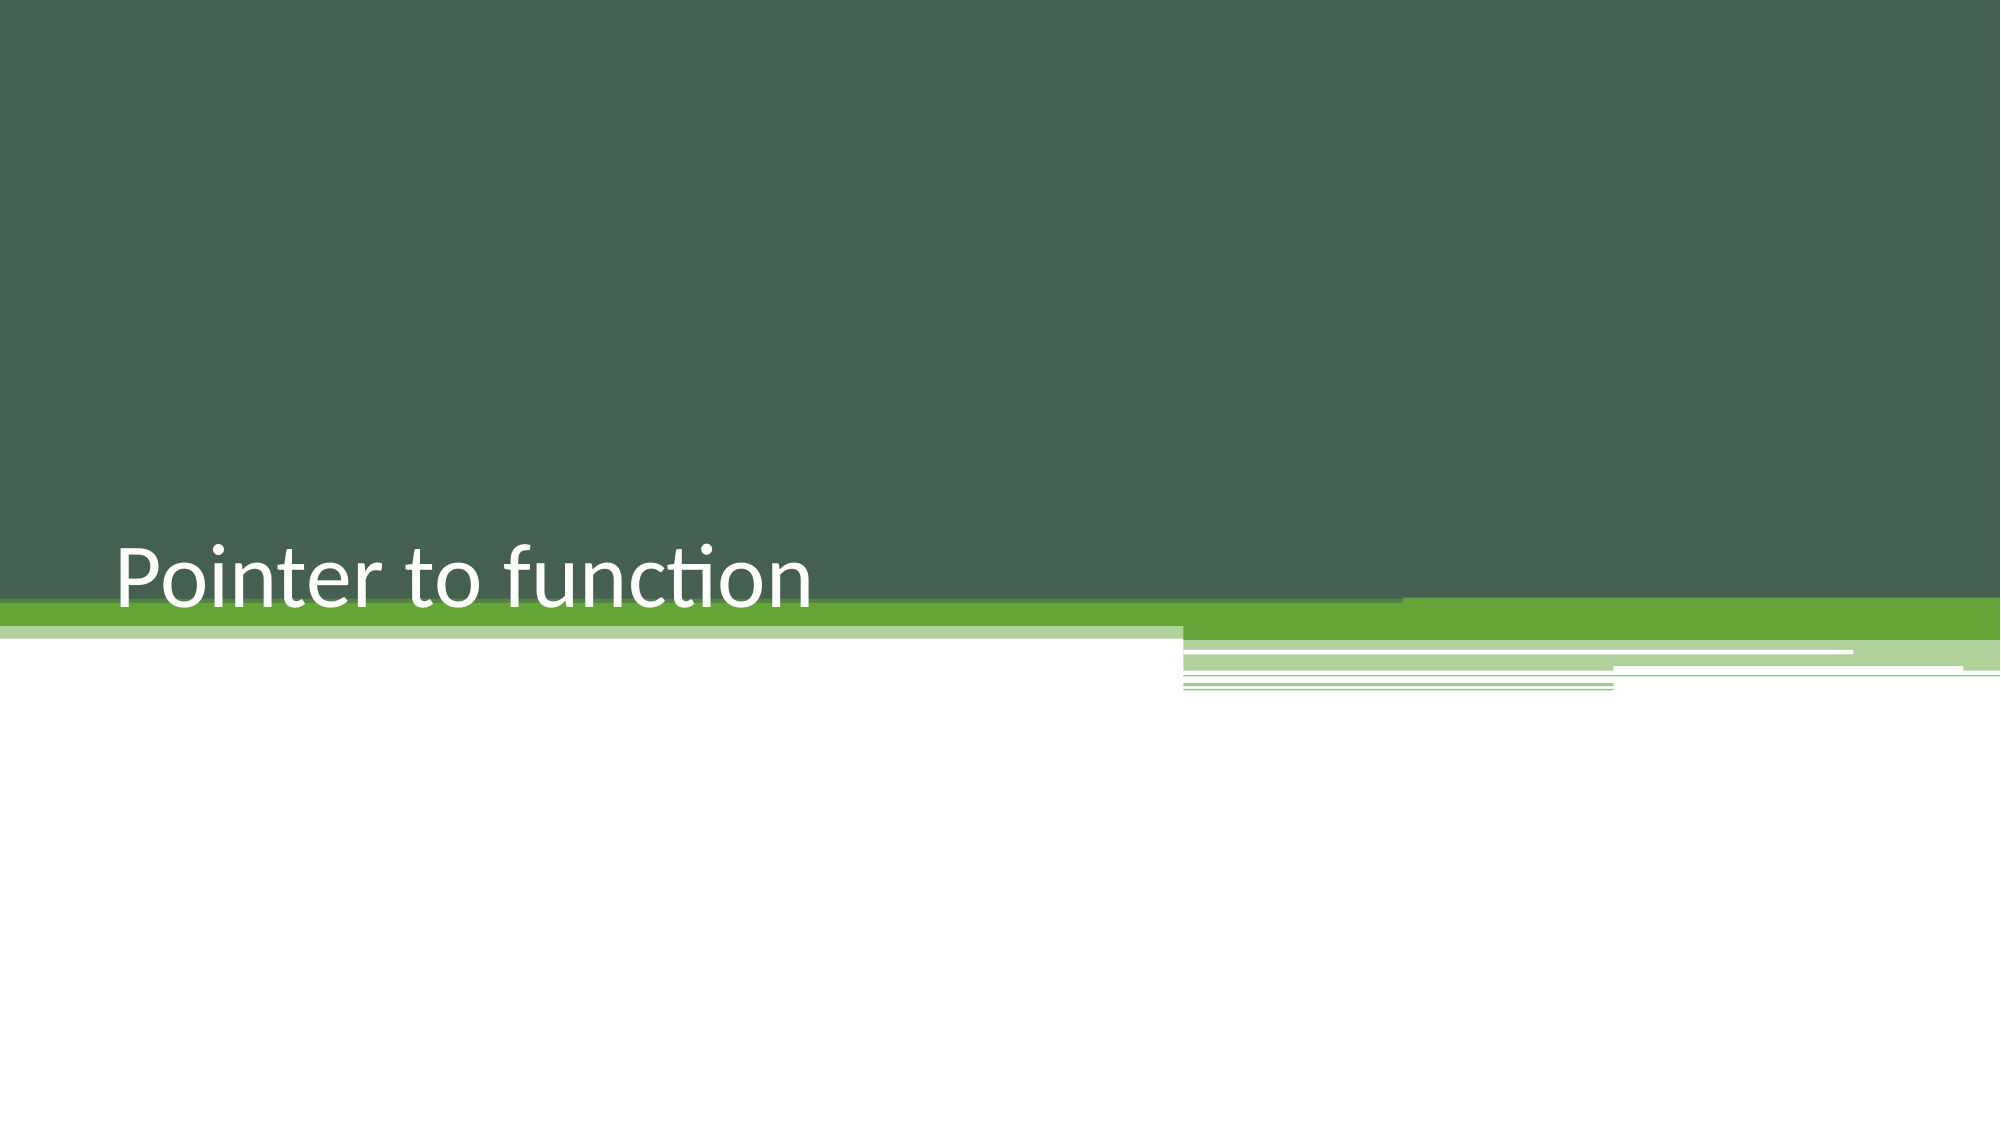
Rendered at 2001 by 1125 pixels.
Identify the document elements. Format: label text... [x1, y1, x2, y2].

title Pointer to function [99, 391, 1950, 633]
